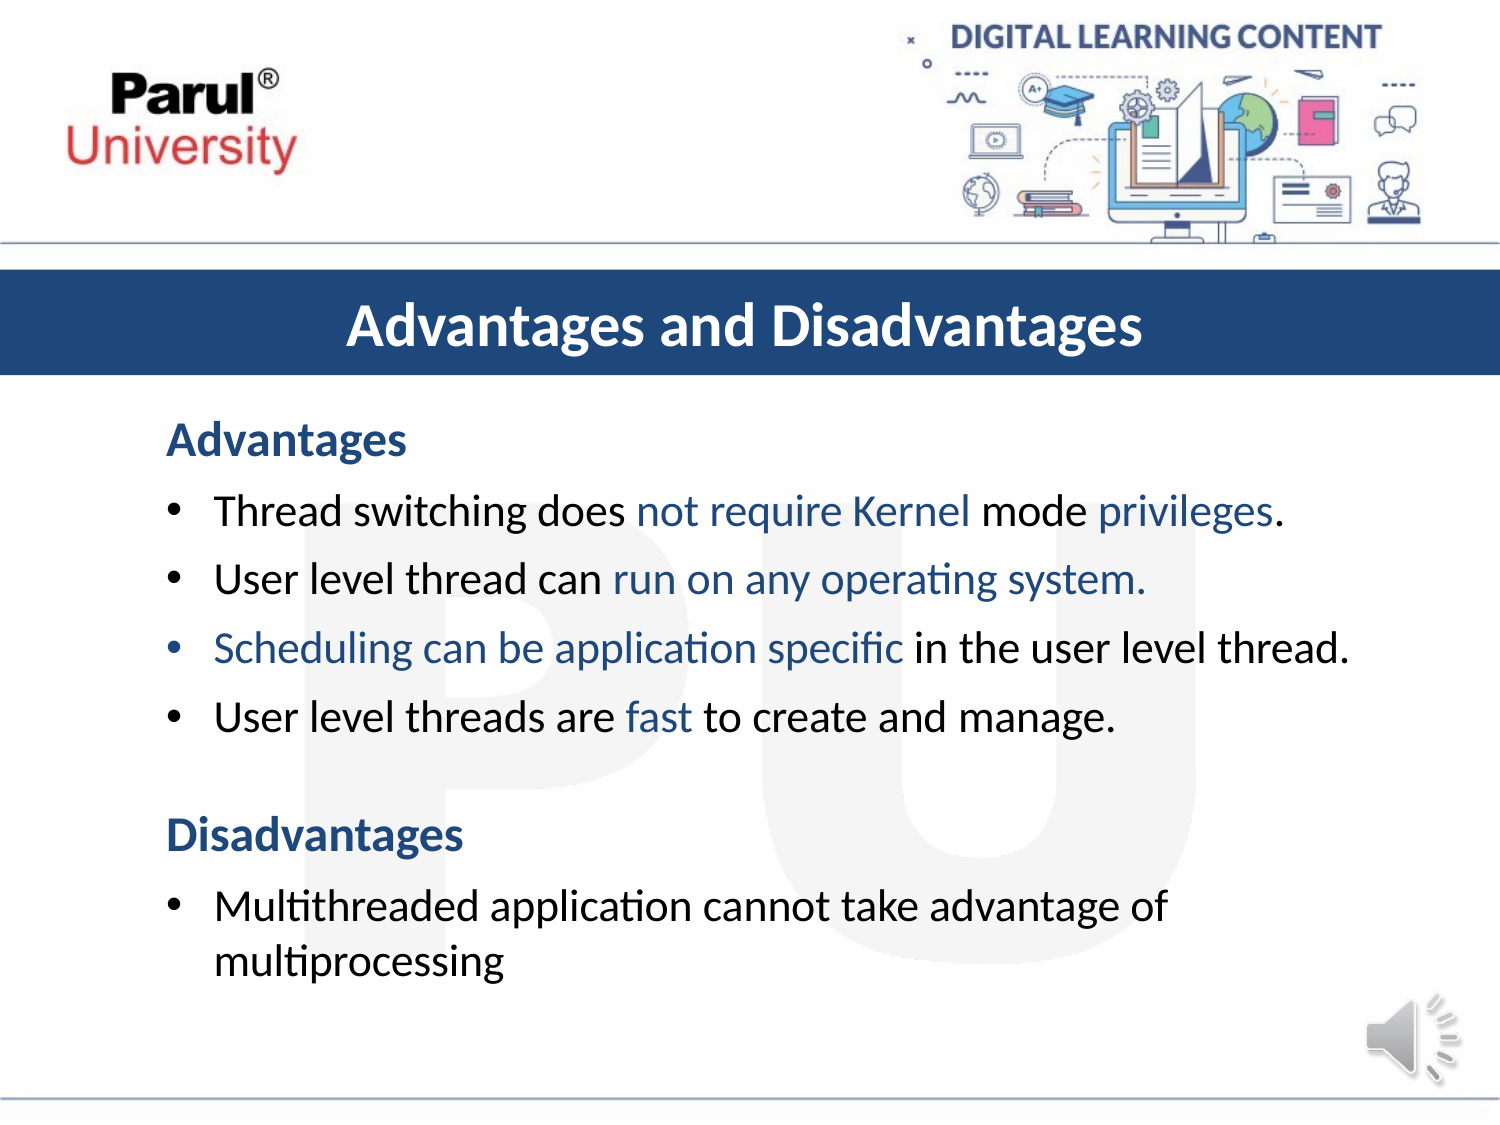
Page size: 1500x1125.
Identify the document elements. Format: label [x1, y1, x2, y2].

picture [1364, 989, 1465, 1090]
text_box [0, 0, 1500, 1125]
